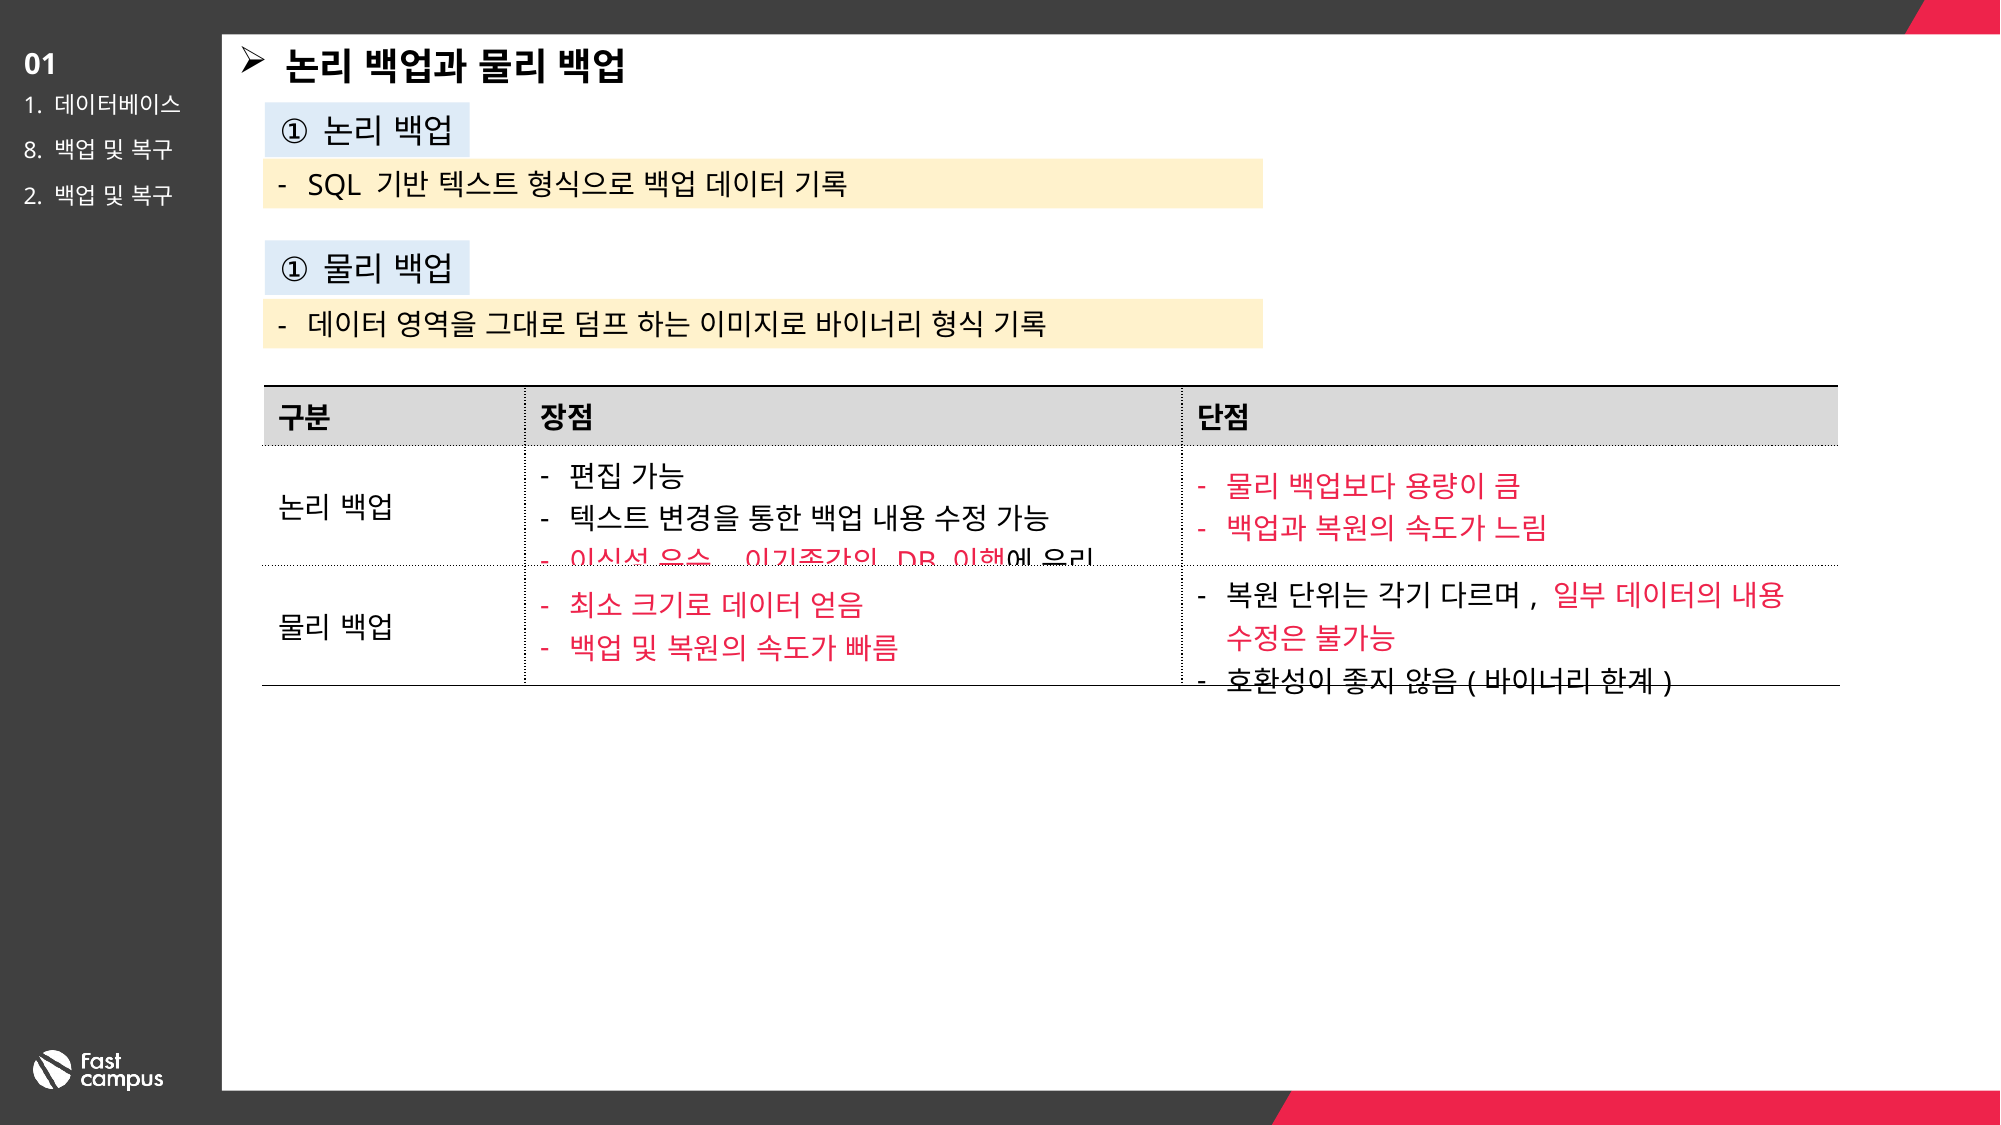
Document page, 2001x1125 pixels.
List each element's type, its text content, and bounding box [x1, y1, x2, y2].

table_cell 최소 크기로 데이터 얻음 백업 및 복원의 속도가 빠름 [525, 565, 1182, 685]
picture [33, 1050, 163, 1091]
table_header 장점 [525, 387, 1182, 446]
text_box 논리 백업 [264, 102, 470, 158]
text_box 논리 백업과 물리 백업 [223, 35, 643, 95]
table_cell 편집 가능 텍스트 변경을 통한 백업 내용 수정 가능 이식성 우수, 이기종간의 DB 이행에 유리 [525, 446, 1182, 565]
text_box 물리 백업 [264, 240, 470, 295]
list 01 [9, 41, 223, 86]
table_cell 물리 백업보다 용량이 큼 백업과 복원의 속도가 느림 [1182, 446, 1838, 565]
table_header 단점 [1182, 387, 1838, 446]
table_cell 논리 백업 [264, 446, 525, 565]
list 1. 데이터베이스 8. 백업 및 복구 2. 백업 및 복구 [8, 86, 229, 291]
table_header 구분 [264, 387, 525, 446]
text_box SQL 기반 텍스트 형식으로 백업 데이터 기록 [263, 158, 1263, 209]
table_cell 물리 백업 [264, 565, 525, 685]
text_box 데이터 영역을 그대로 덤프 하는 이미지로 바이너리 형식 기록 [263, 298, 1263, 349]
table_cell 복원 단위는 각기 다르며, 일부 데이터의 내용 수정은 불가능 호환성이 좋지 않음(바이너리 한계) [1182, 565, 1838, 685]
